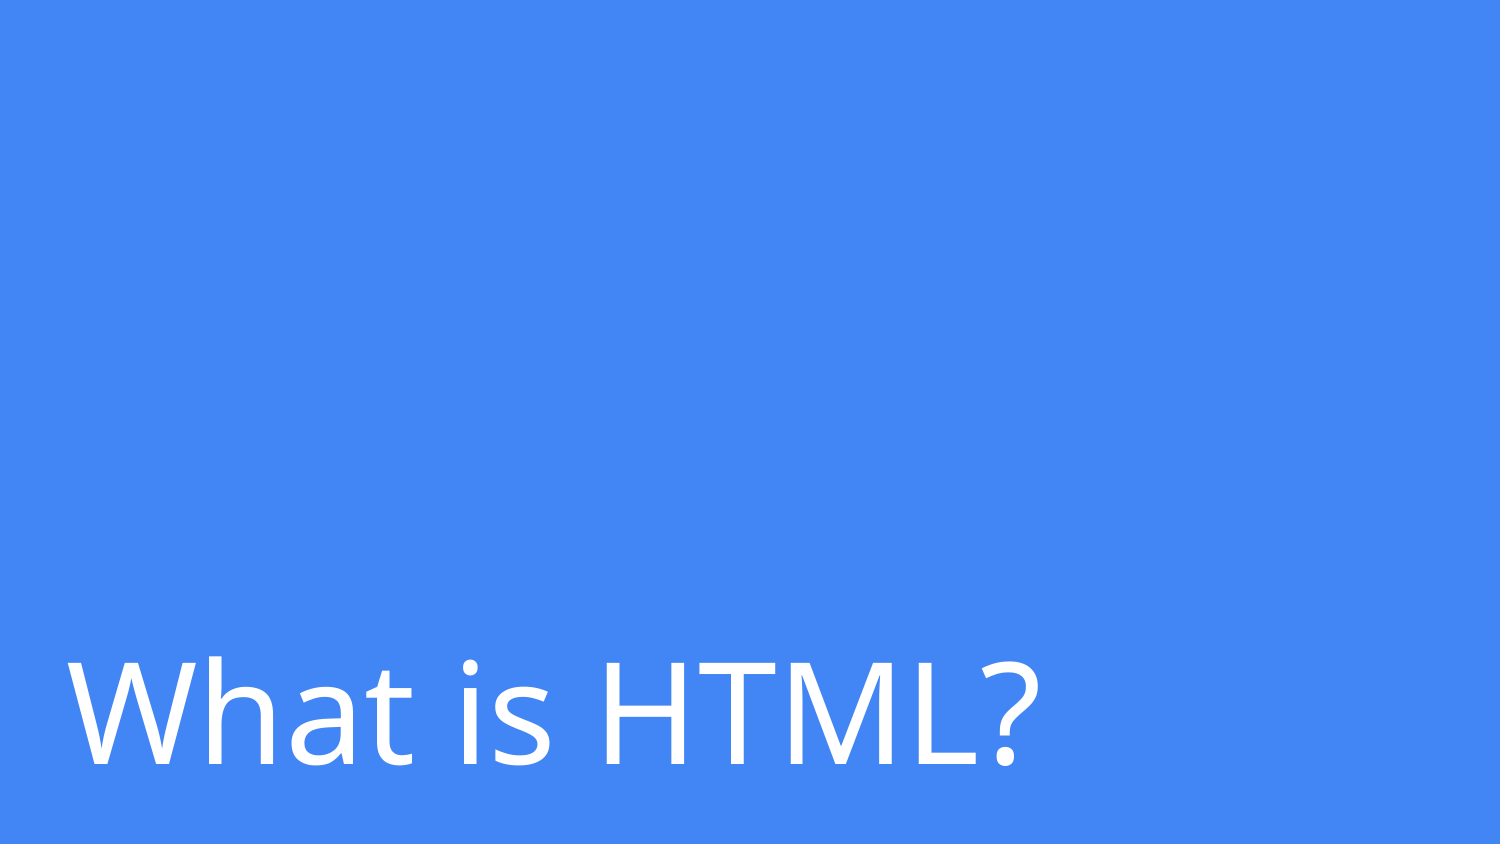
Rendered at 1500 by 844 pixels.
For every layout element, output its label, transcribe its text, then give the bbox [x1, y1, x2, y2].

title What is HTML? [51, 406, 1383, 809]
